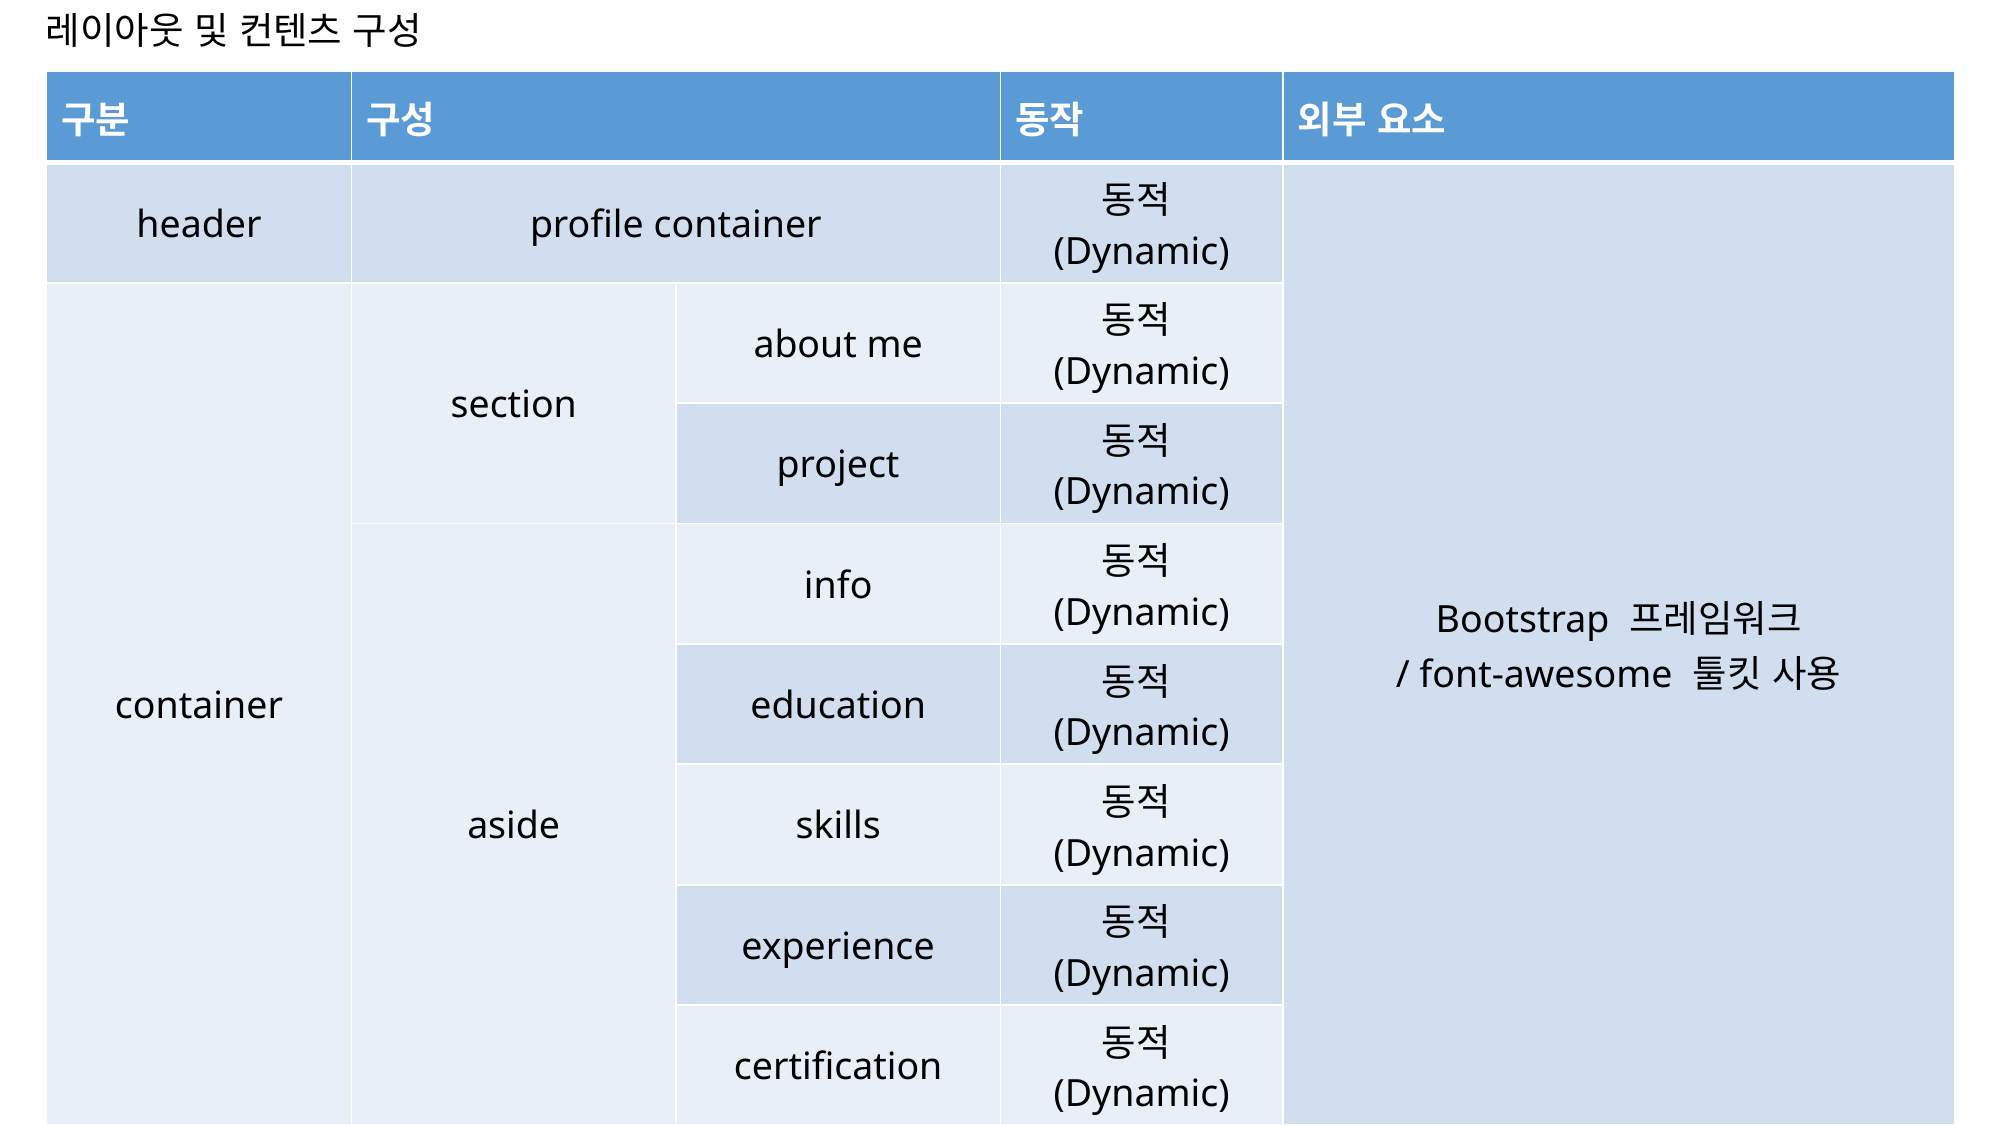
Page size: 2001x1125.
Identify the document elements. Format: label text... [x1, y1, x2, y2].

table_cell 동적(Dynamic) [1001, 404, 1282, 523]
table_cell header [47, 165, 351, 282]
table_header 구성 [352, 72, 1000, 160]
table_header 외부 요소 [1284, 72, 1954, 160]
table_cell 동적(Dynamic) [1001, 1006, 1282, 1124]
table_cell education [677, 645, 1000, 763]
text_box 레이아웃 및 컨텐츠 구성 [30, 0, 1897, 60]
table_cell project [677, 404, 1000, 523]
table_cell certification [677, 1006, 1000, 1124]
table_cell about me [677, 284, 1000, 402]
table_cell 동적(Dynamic) [1001, 645, 1282, 763]
table_cell info [677, 524, 1000, 643]
table_cell skills [677, 765, 1000, 884]
table_cell 동적(Dynamic) [1001, 765, 1282, 884]
table_header 동작 [1001, 72, 1282, 160]
table_cell 동적(Dynamic) [1001, 284, 1282, 402]
table_cell experience [677, 886, 1000, 1004]
table_cell Bootstrap 프레임워크 / font-awesome 툴킷 사용 [1284, 165, 1954, 1124]
table_cell 동적(Dynamic) [1001, 886, 1282, 1004]
table_cell profile container [352, 165, 1000, 282]
table_cell section [352, 284, 675, 523]
table_cell 동적(Dynamic) [1001, 524, 1282, 643]
table_cell aside [352, 524, 675, 1124]
table_cell 동적(Dynamic) [1001, 165, 1282, 282]
table_header 구분 [47, 72, 351, 160]
table_cell container [47, 284, 351, 1124]
